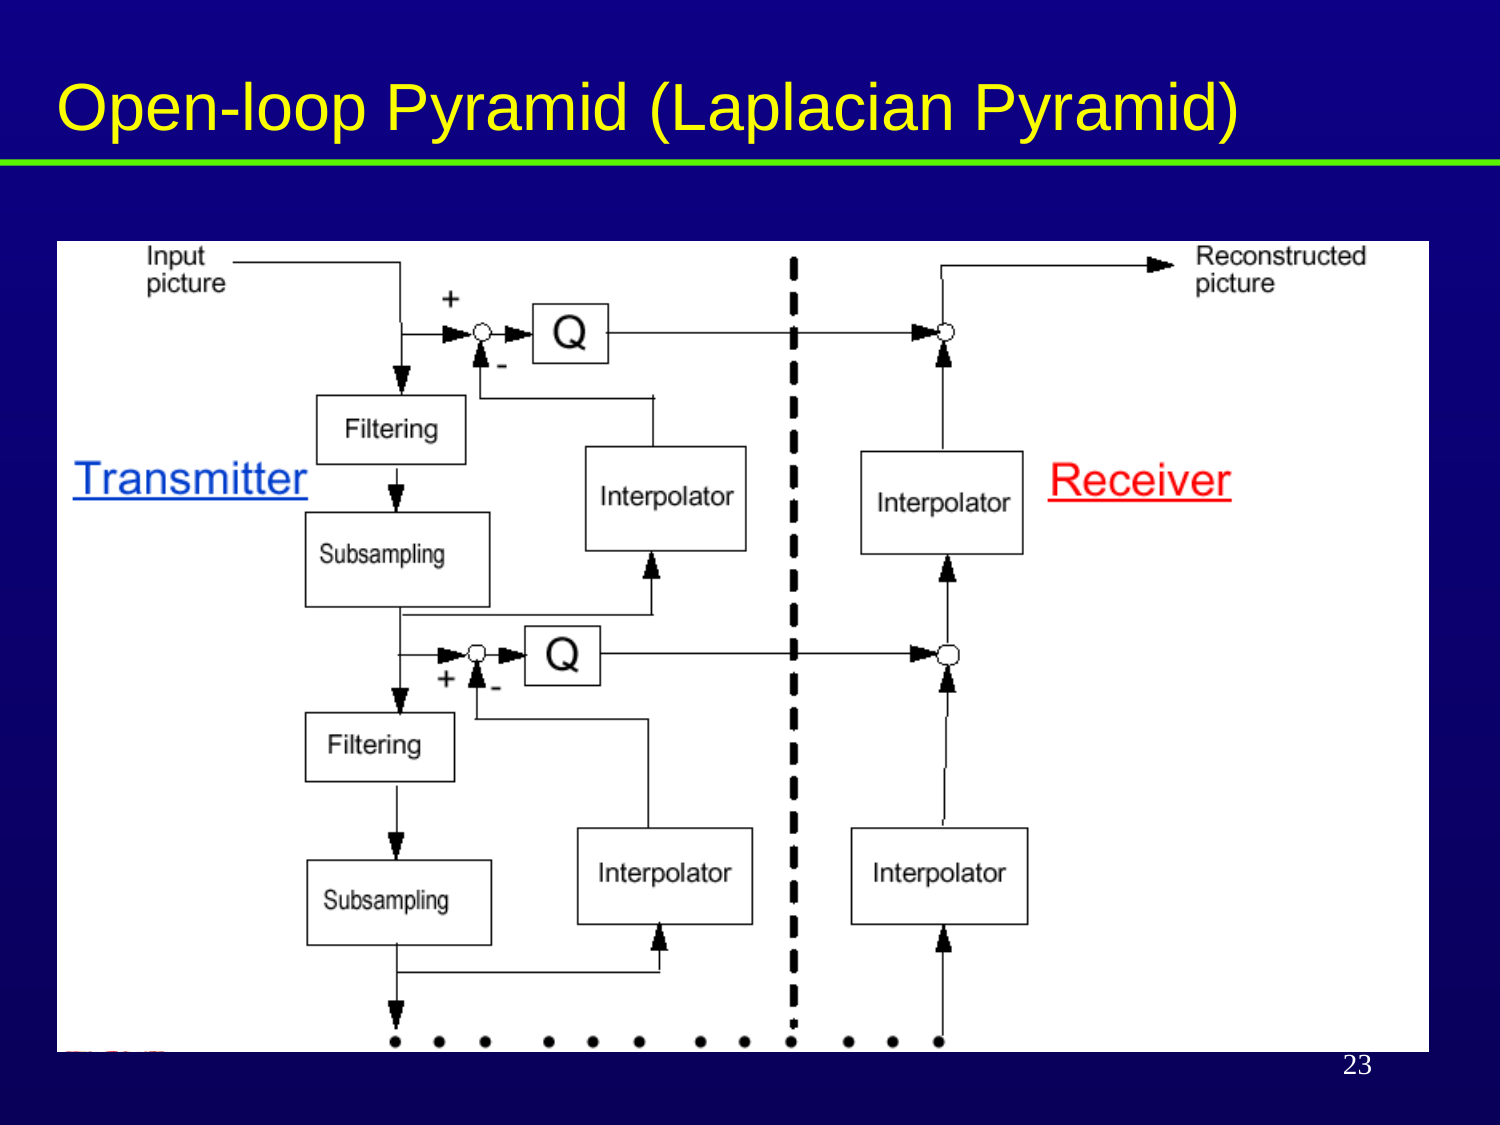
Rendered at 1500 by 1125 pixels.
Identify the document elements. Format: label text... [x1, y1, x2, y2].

slide_number 23 [1074, 1060, 1388, 1101]
title Open-loop Pyramid (Laplacian Pyramid) [41, 67, 1429, 151]
picture [56, 241, 1429, 1052]
